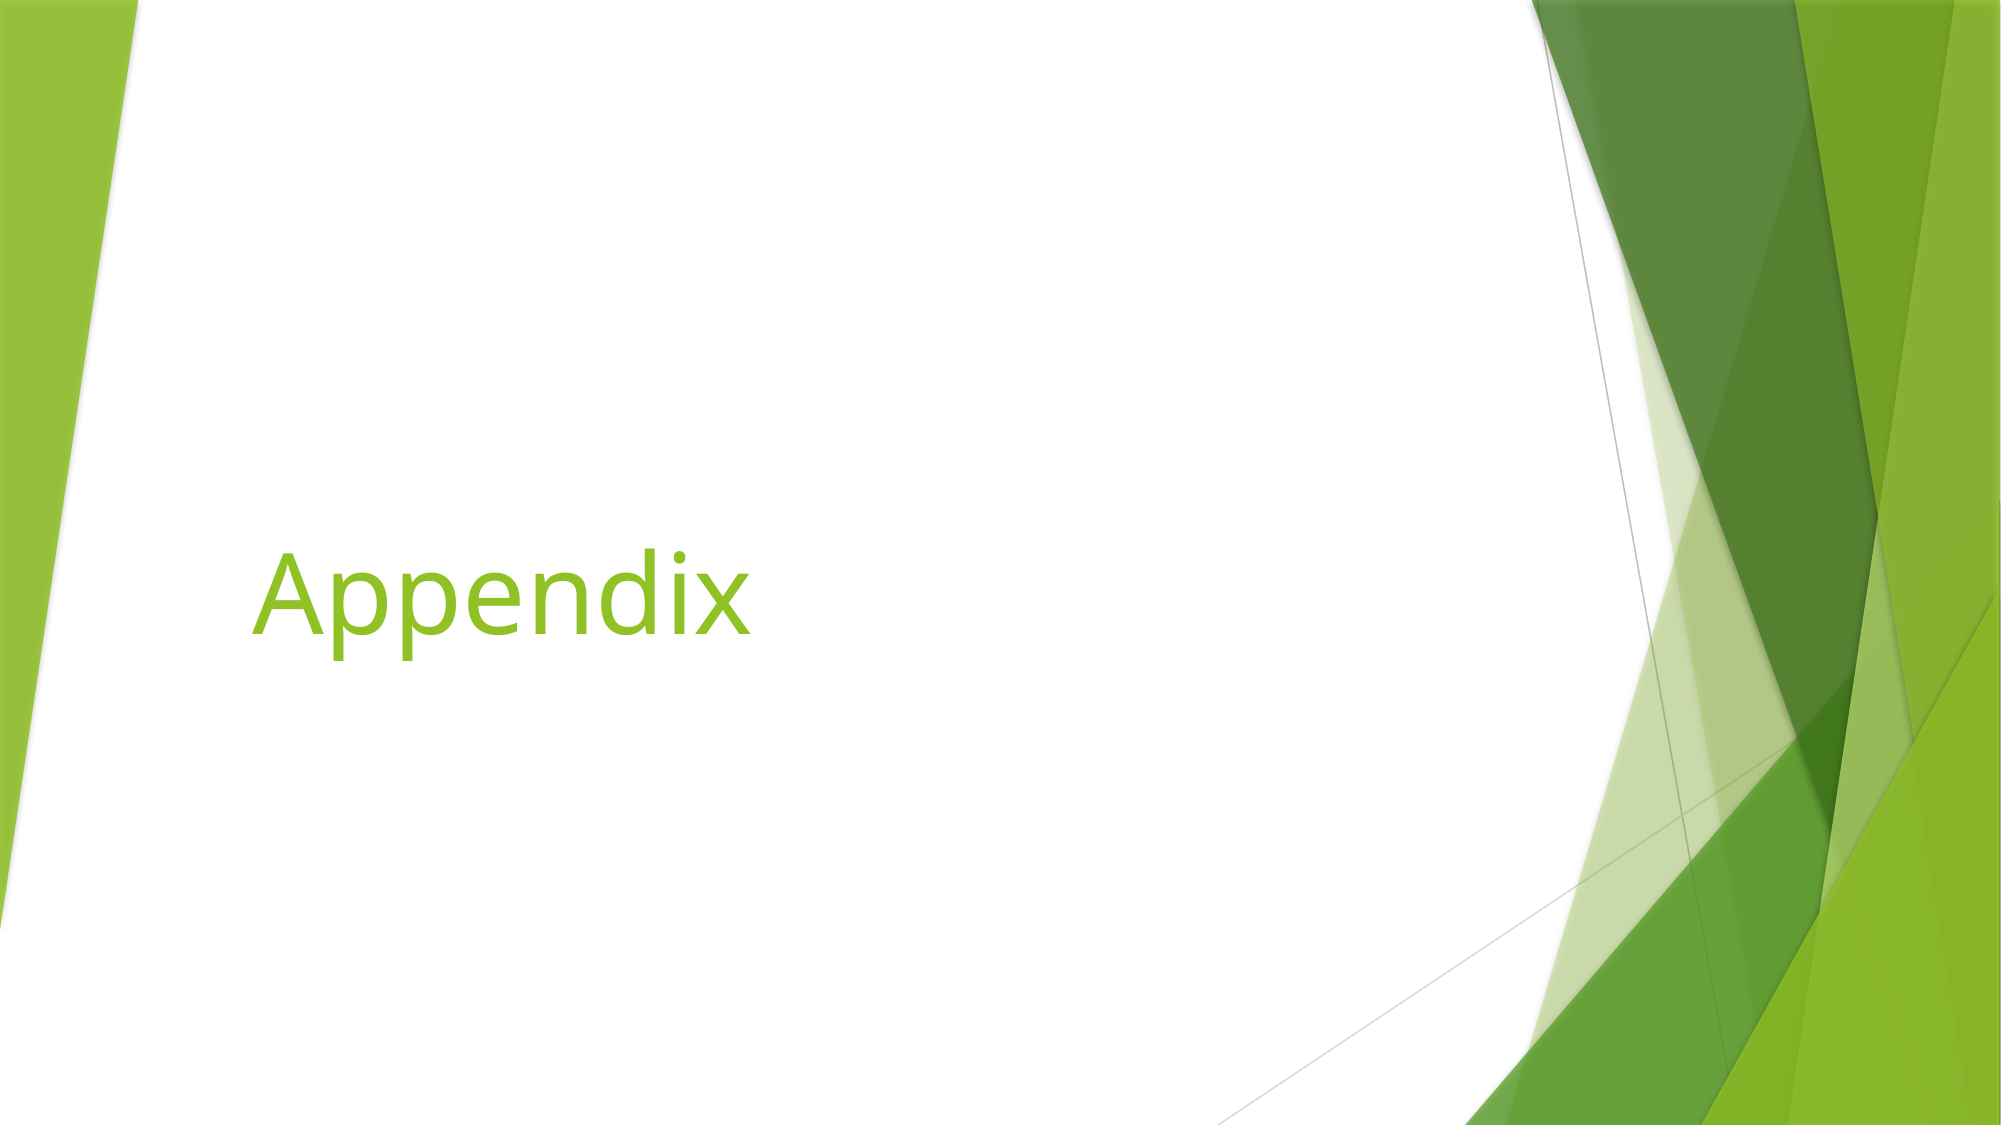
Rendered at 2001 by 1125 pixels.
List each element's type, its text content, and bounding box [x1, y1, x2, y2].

title Appendix [237, 394, 1512, 665]
